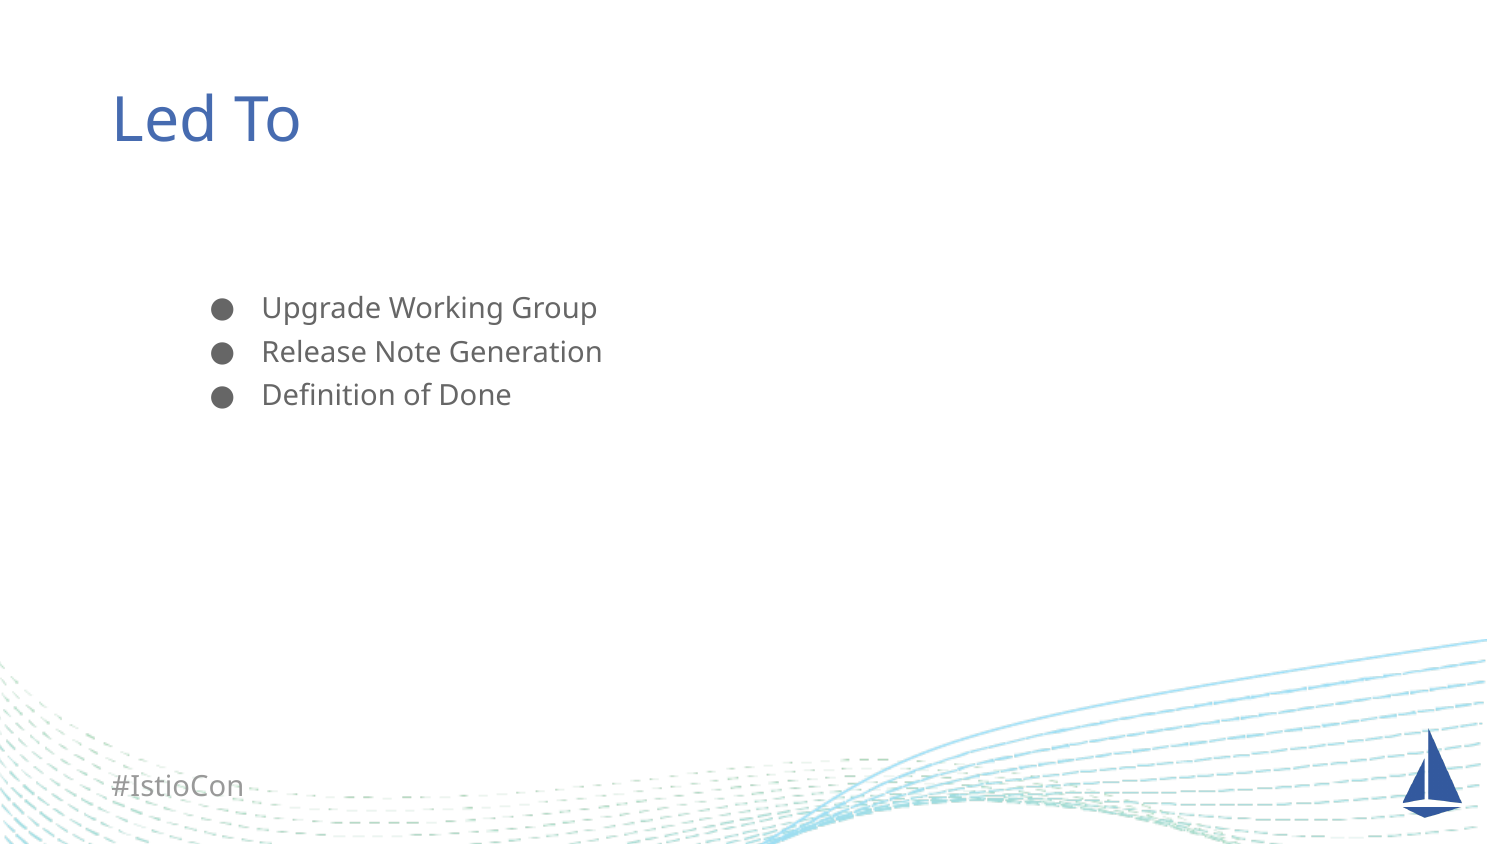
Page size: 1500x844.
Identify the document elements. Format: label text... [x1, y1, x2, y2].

picture [1402, 728, 1470, 818]
text_box Upgrade Working Group Release Note Generation Definition of Done [96, 220, 1403, 790]
text_box Led To [96, 63, 1403, 197]
